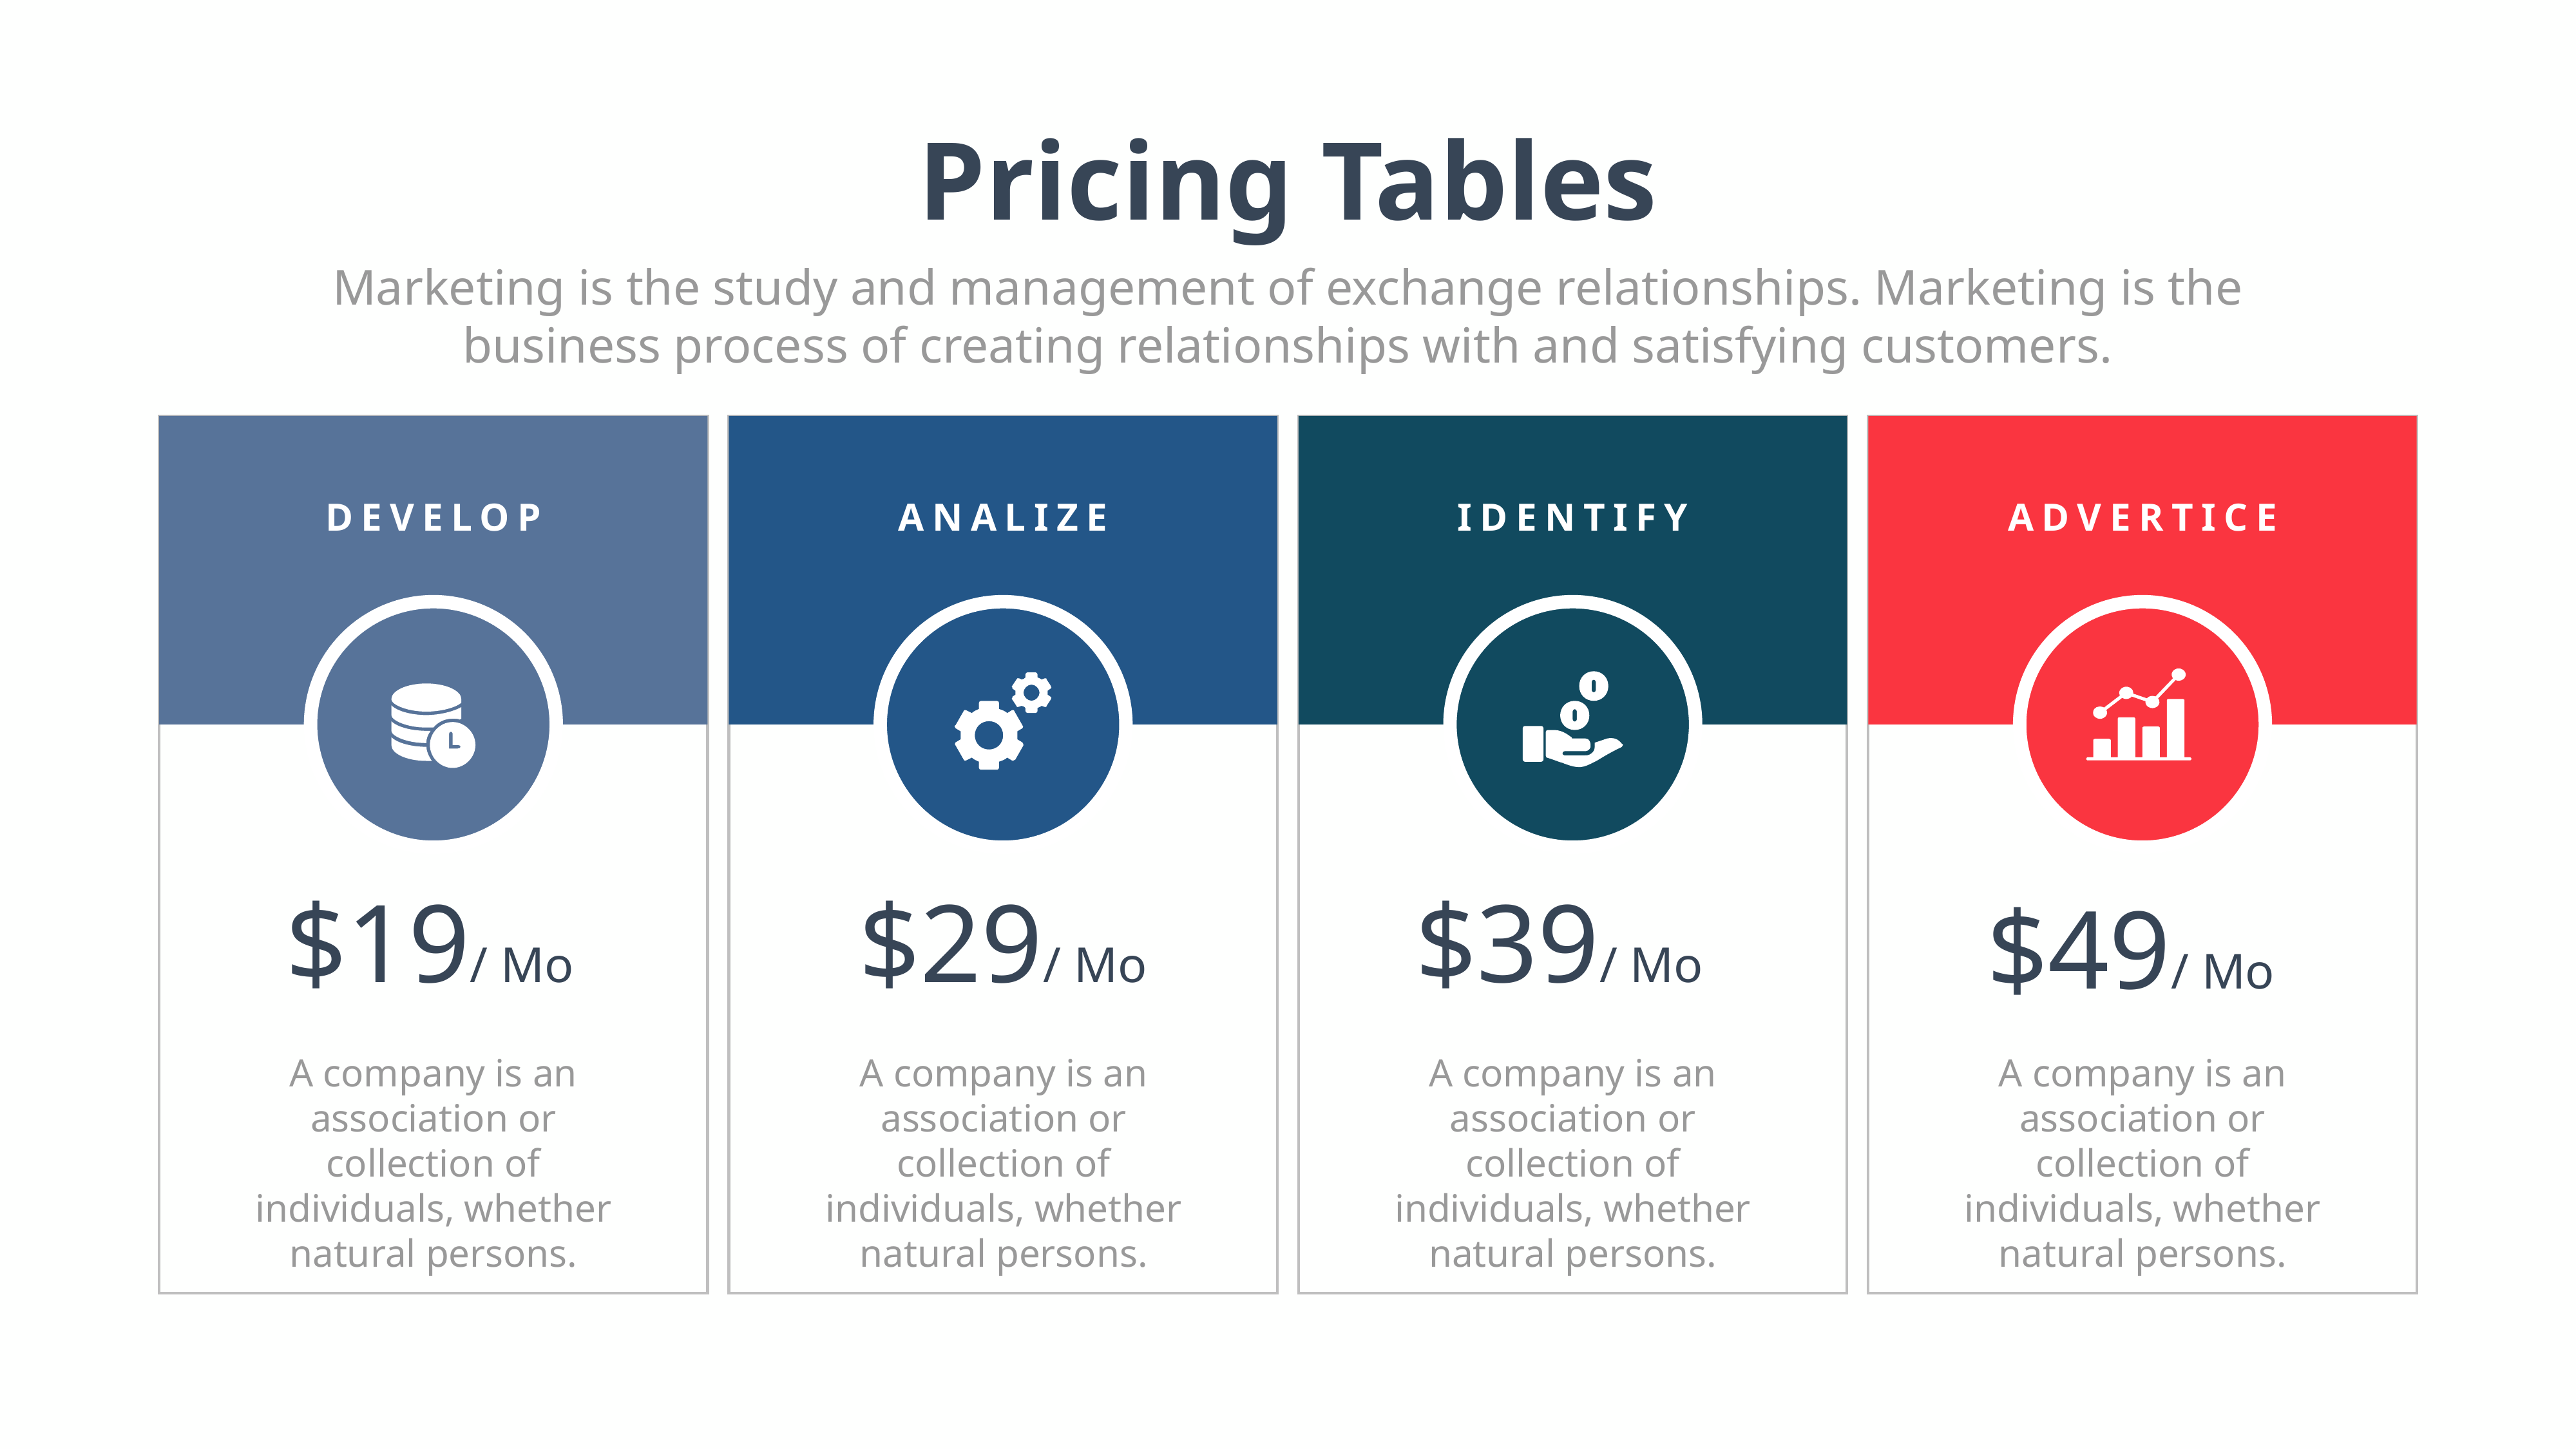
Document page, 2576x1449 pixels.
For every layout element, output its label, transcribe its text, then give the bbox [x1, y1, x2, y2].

text_box A company is an association or collection of individuals, whether natural persons. [1364, 1044, 1781, 1280]
text_box ANALIZE [888, 489, 1118, 544]
text_box [1298, 415, 1847, 725]
text_box [879, 601, 1127, 848]
text_box [1449, 601, 1697, 848]
text_box IDENTIFY [1447, 489, 1698, 544]
text_box A company is an association or collection of individuals, whether natural persons. [796, 1044, 1212, 1280]
text_box A company is an association or collection of individuals, whether natural persons. [1934, 1044, 2351, 1280]
text_box A company is an association or collection of individuals, whether natural persons. [225, 1044, 642, 1280]
text_box [728, 415, 1278, 725]
text_box [728, 725, 1278, 1294]
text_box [391, 683, 476, 768]
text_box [281, 108, 2295, 379]
text_box $49/ Mo [1968, 876, 2293, 1016]
text_box [1867, 725, 2418, 1294]
text_box [1867, 415, 2418, 725]
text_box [2086, 668, 2192, 761]
text_box [2019, 601, 2266, 848]
text_box $29/ Mo [840, 870, 1166, 1009]
text_box [158, 725, 709, 1294]
text_box [158, 415, 709, 725]
text_box [310, 601, 557, 848]
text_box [1522, 671, 1623, 767]
text_box ADVERTICE [1998, 489, 2287, 544]
text_box [1298, 725, 1847, 1294]
text_box $39/ Mo [1397, 870, 1722, 1009]
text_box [954, 672, 1052, 770]
text_box DEVELOP [316, 489, 551, 544]
text_box $19/ Mo [267, 870, 593, 1009]
